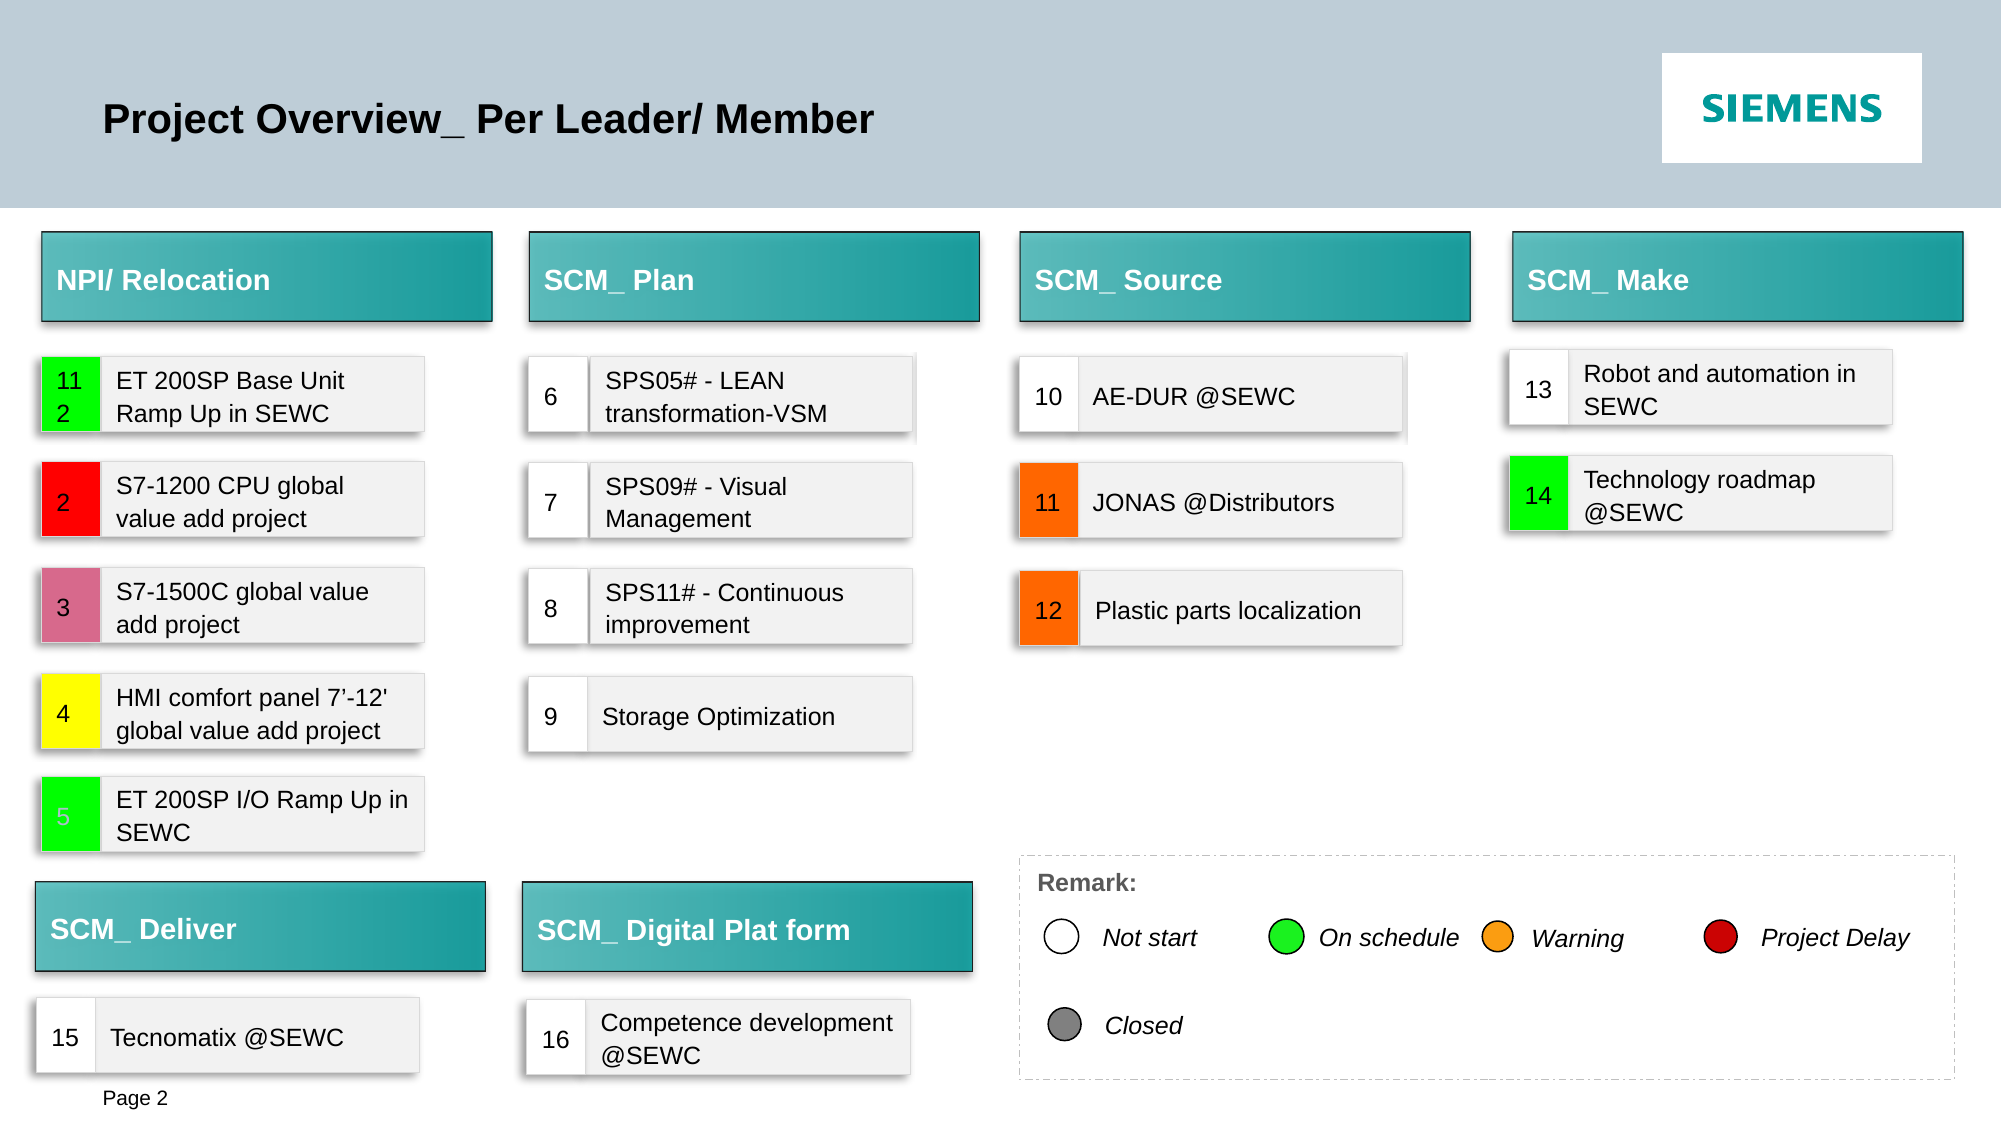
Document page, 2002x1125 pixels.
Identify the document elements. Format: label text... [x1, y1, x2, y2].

text_box [1044, 919, 1079, 954]
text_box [41, 673, 426, 749]
text_box On schedule [1304, 914, 1475, 959]
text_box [1019, 461, 1404, 538]
title Project Overview_ Per Leader/ Member [0, 0, 2001, 209]
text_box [41, 775, 426, 852]
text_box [35, 997, 420, 1074]
text_box NPI/ Relocation [41, 231, 493, 322]
text_box [1269, 919, 1304, 954]
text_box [41, 567, 426, 644]
text_box Project Delay [1746, 914, 1926, 959]
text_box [528, 356, 913, 432]
text_box Warning [1516, 915, 1652, 959]
text_box [1048, 1007, 1082, 1041]
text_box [528, 462, 913, 538]
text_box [1019, 569, 1404, 646]
text_box Closed [1090, 1002, 1198, 1047]
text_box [526, 998, 911, 1075]
text_box SCM_ Plan [528, 231, 980, 322]
text_box SCM_ Deliver [34, 881, 486, 972]
text_box Not start [1087, 914, 1213, 959]
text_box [1019, 356, 1404, 432]
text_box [528, 568, 913, 644]
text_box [41, 461, 426, 538]
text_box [1509, 455, 1894, 532]
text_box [1509, 349, 1894, 426]
text_box [1704, 920, 1738, 953]
text_box [1482, 921, 1514, 952]
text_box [41, 356, 426, 432]
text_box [528, 676, 913, 752]
text_box SCM_ Make [1512, 231, 1964, 322]
text_box SCM_ Source [1019, 231, 1471, 322]
text_box Remark: [1019, 855, 1955, 1080]
text_box SCM_ Digital Plat form [521, 881, 973, 972]
